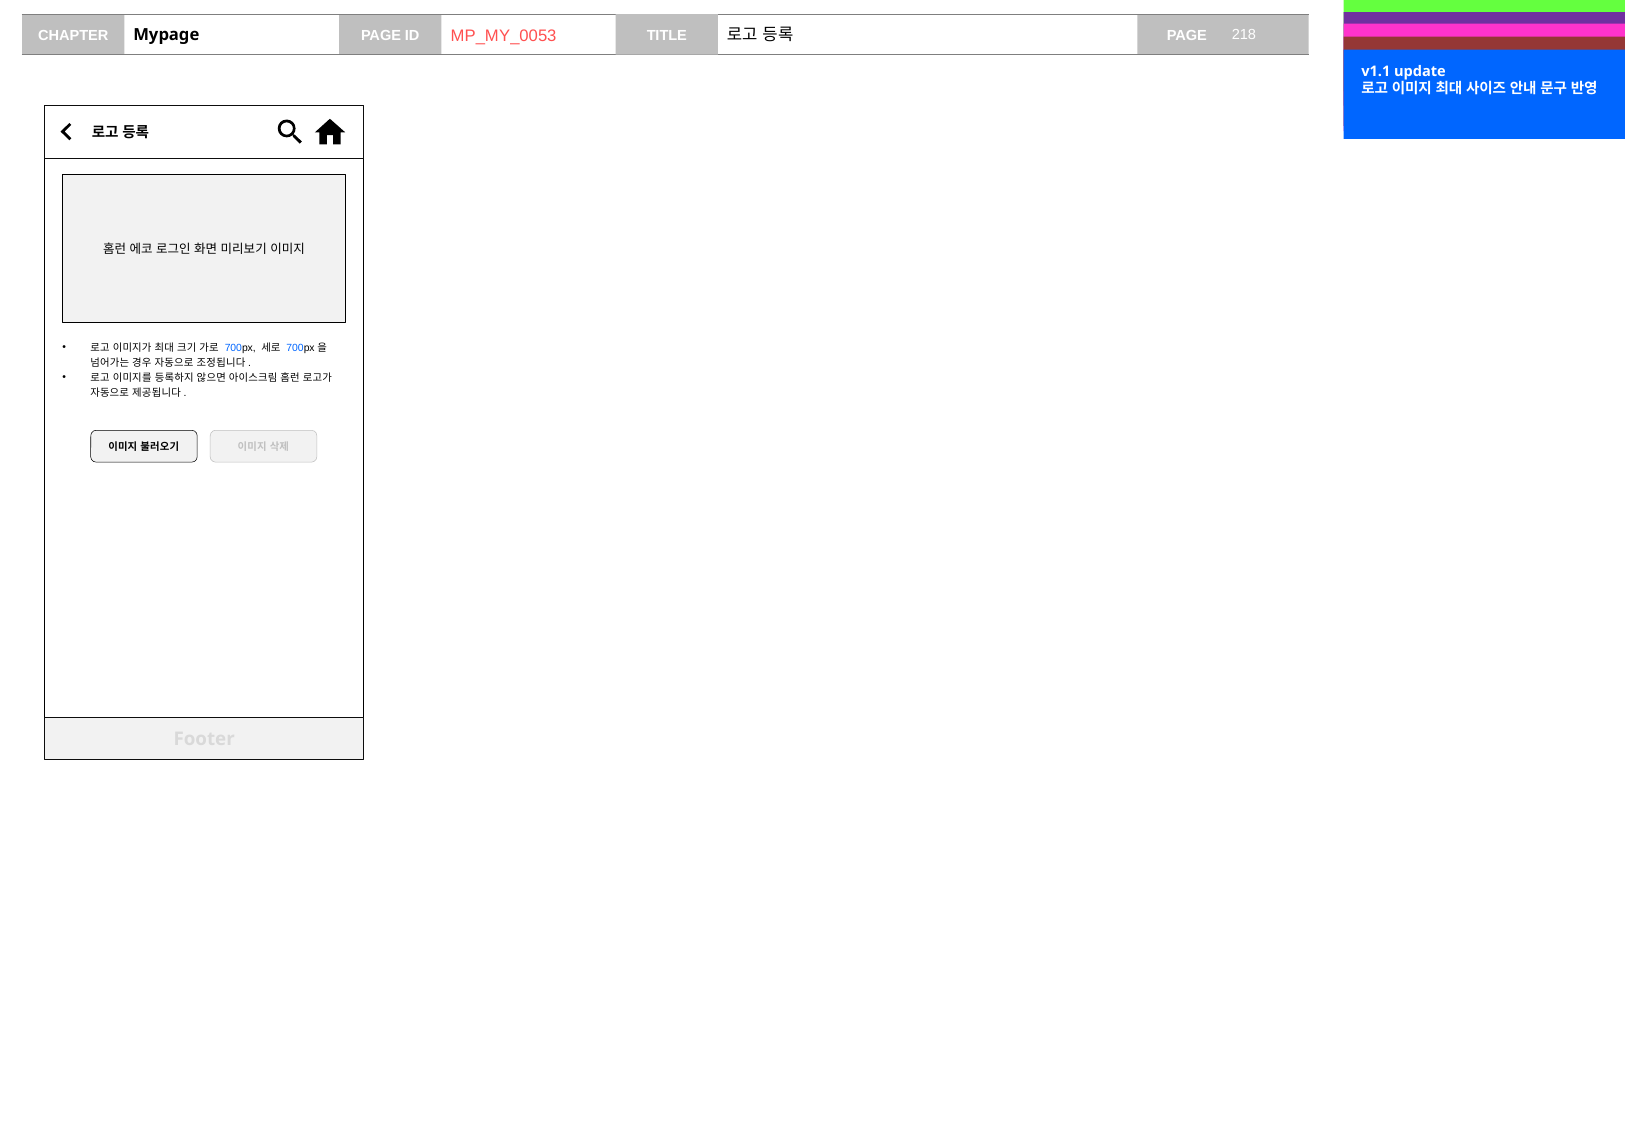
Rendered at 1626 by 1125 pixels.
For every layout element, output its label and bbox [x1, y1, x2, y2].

list [441, 16, 616, 53]
text_box [43, 103, 366, 761]
title [124, 16, 340, 53]
list [717, 16, 1138, 53]
text_box [1343, 0, 1625, 139]
